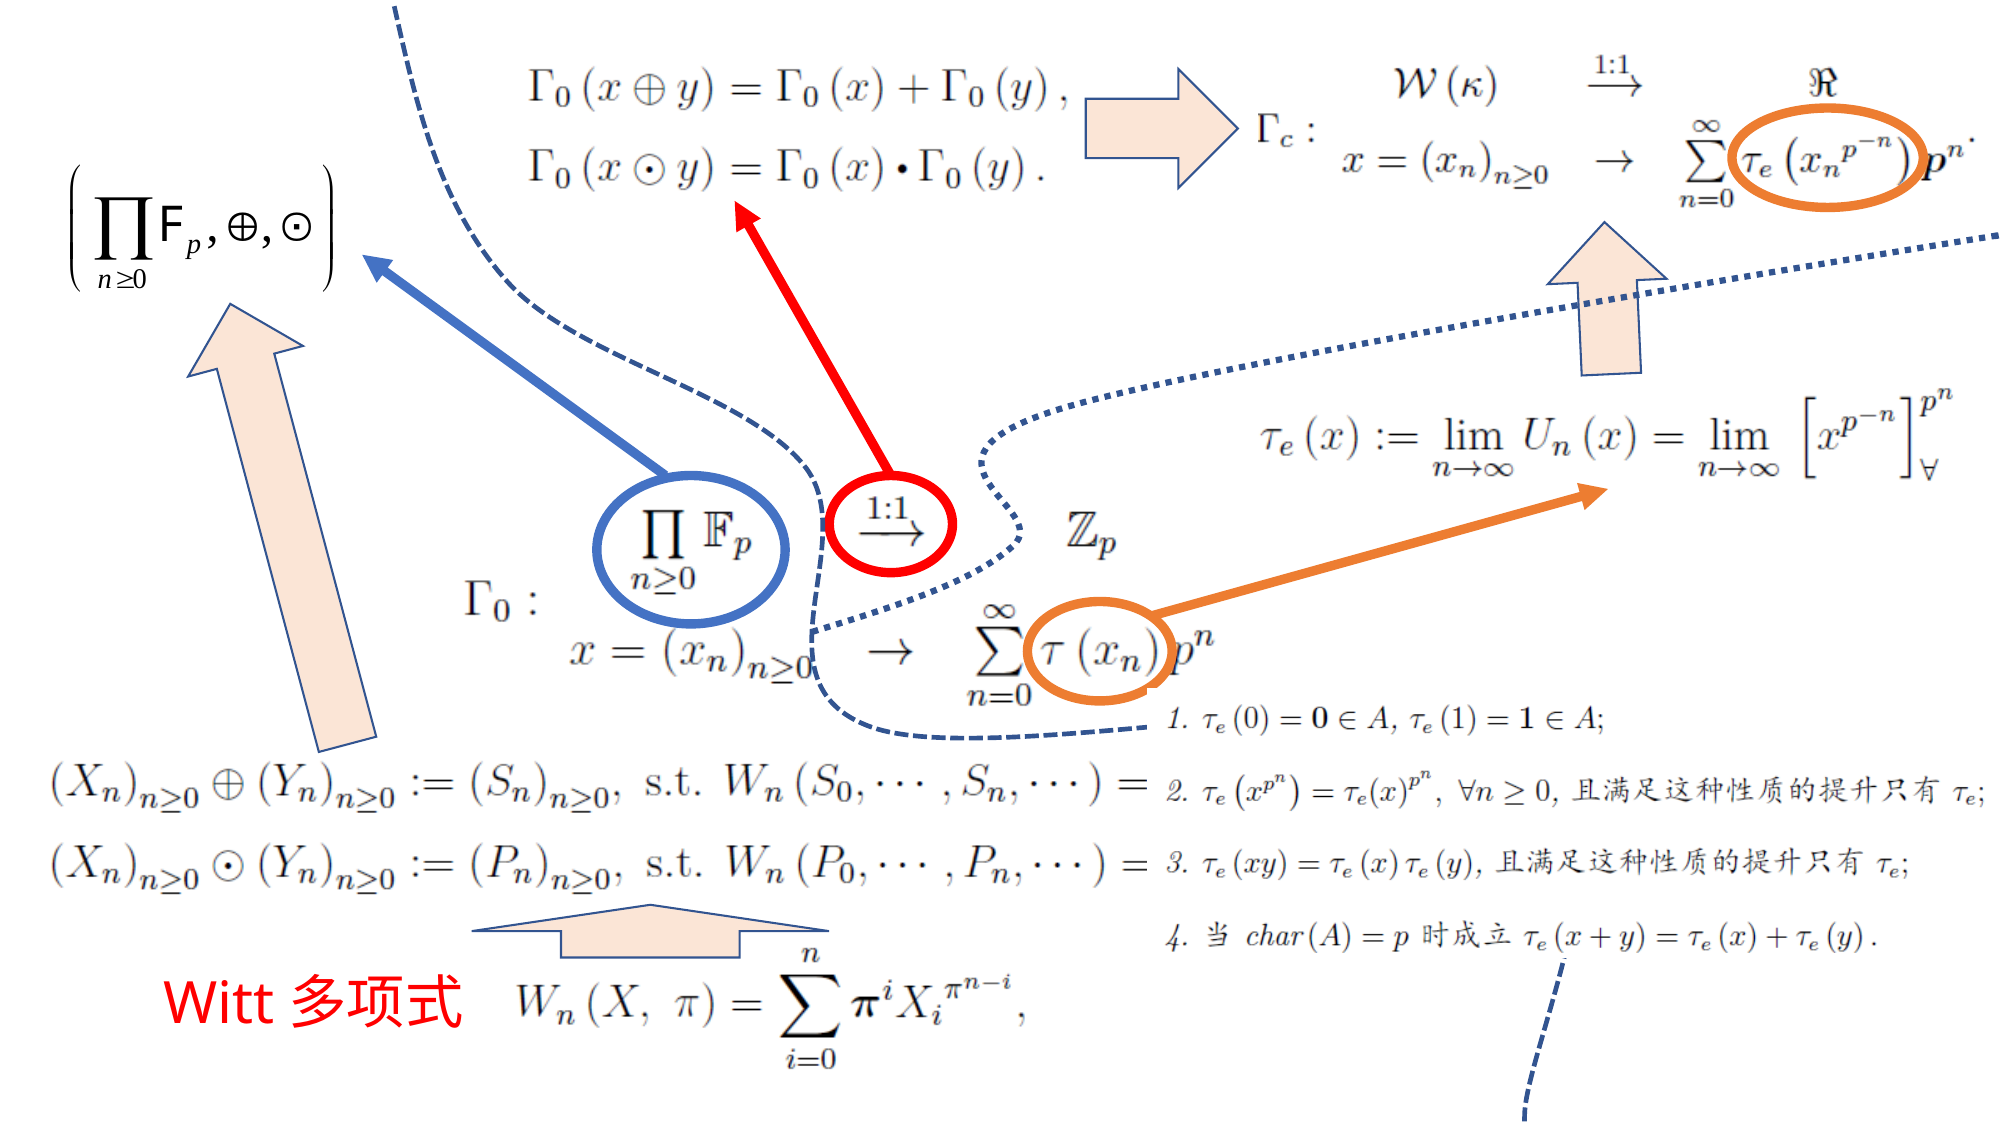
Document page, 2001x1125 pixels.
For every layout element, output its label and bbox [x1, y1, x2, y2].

text_box [812, 222, 2000, 958]
text_box [0, 296, 60, 1077]
text_box [60, 6, 1583, 1125]
text_box [1085, 19, 1990, 214]
